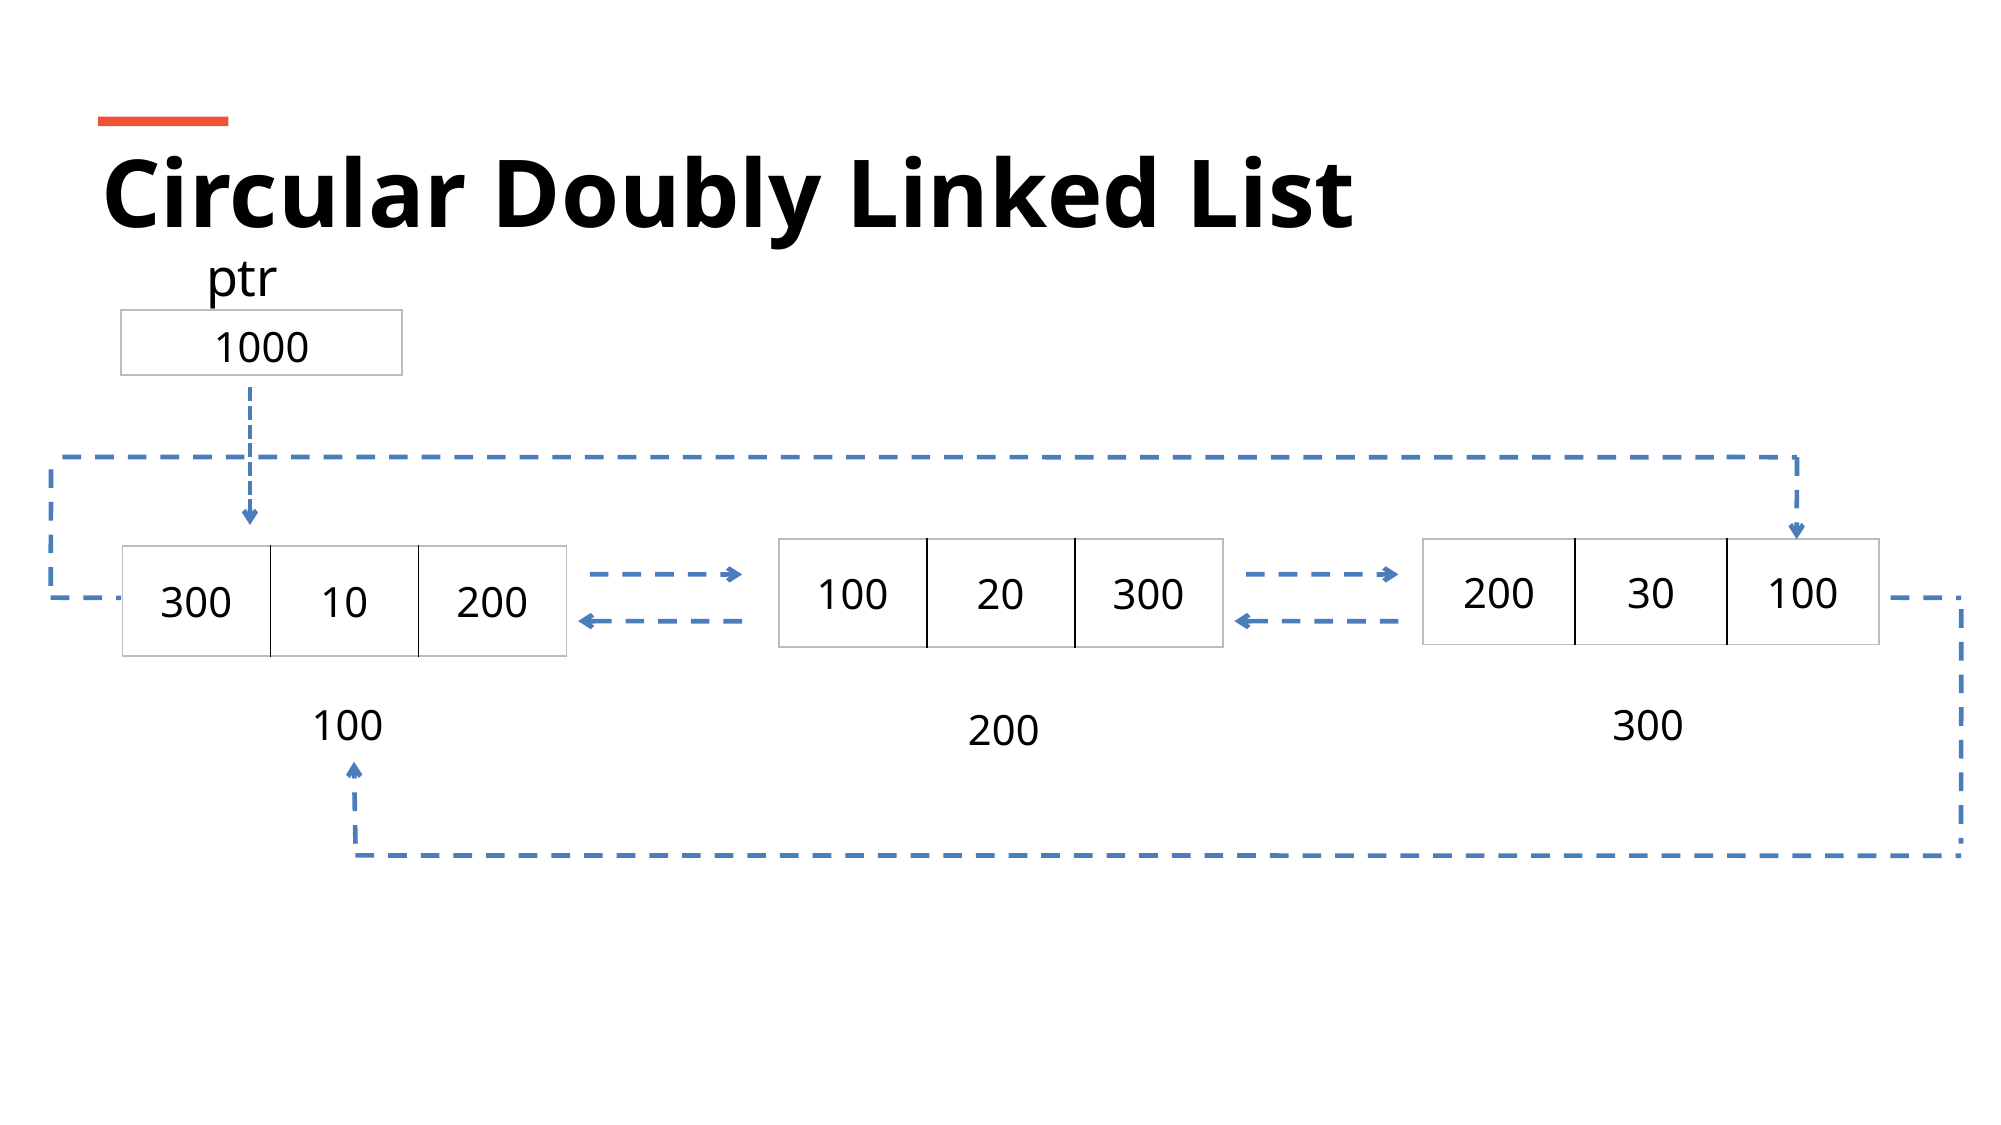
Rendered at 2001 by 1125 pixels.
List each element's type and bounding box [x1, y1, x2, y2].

table_header [1424, 540, 1574, 644]
table_header [1728, 540, 1878, 644]
text_box [1597, 691, 1704, 757]
table_header [928, 540, 1074, 646]
text_box [296, 691, 403, 757]
text_box [86, 115, 1914, 315]
text_box [953, 696, 1059, 761]
table_header [123, 547, 270, 655]
table_header [419, 547, 566, 655]
text_box [62, 387, 1798, 526]
table_header [122, 311, 401, 374]
table_header [271, 547, 418, 655]
table_header [1576, 540, 1726, 644]
table_header [780, 540, 926, 646]
table_header [1076, 540, 1222, 646]
